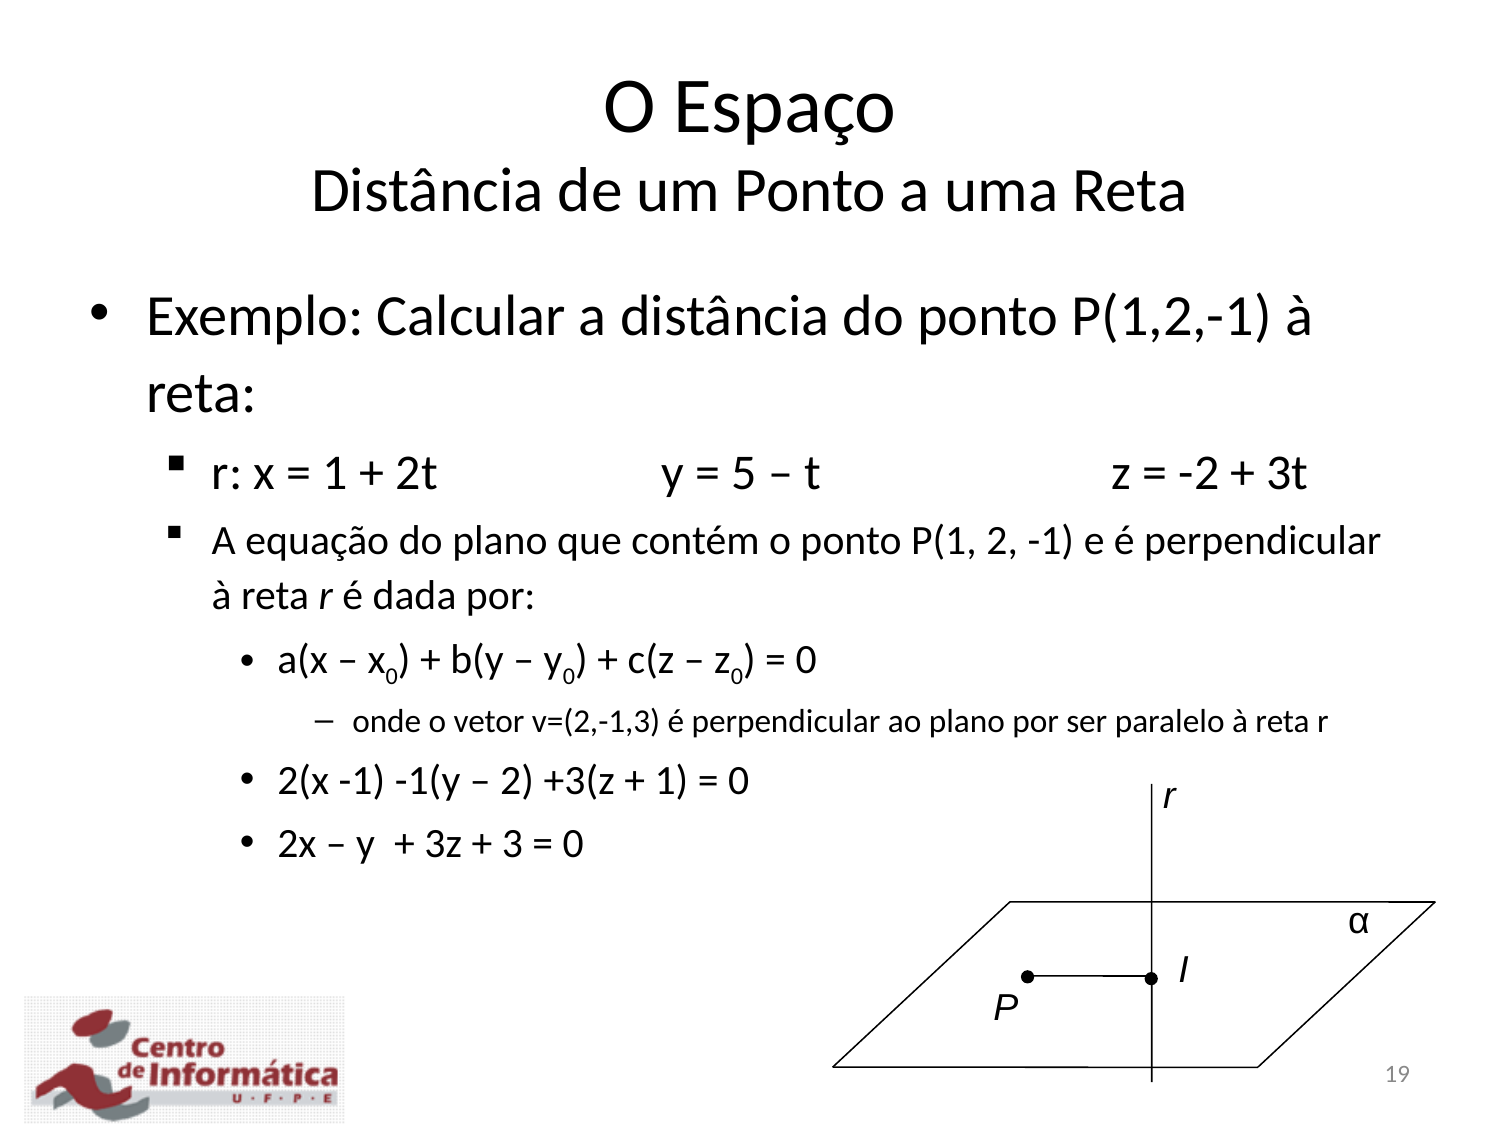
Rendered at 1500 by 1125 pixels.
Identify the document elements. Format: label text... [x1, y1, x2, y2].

text_box α [1333, 888, 1385, 949]
text_box [1145, 972, 1158, 985]
slide_number 19 [1074, 1042, 1425, 1103]
text_box P [978, 975, 1034, 1036]
title O Espaço Distância de um Ponto a uma Reta [75, 45, 1425, 233]
text_box I [1163, 937, 1204, 997]
text_box r [1148, 763, 1191, 824]
text_box Exemplo: Calcular a distância do ponto P(1,2,-1) à reta: r: x = 1 + 2t y = 5 – t z = -2 + 3t A equação do plano que contém o ponto P(1, 2, -1) e é perpendicular à reta r é dada por: a(x – x0) + b(y – y0) + c(z – z0) = 0 onde o vetor v=(2,-1,3) é perpendicular ao plano por ser paralelo à reta r 2(x -1) -1(y – 2) +3(z + 1) = 0 2x – y + 3z + 3 = 0 [74, 262, 1425, 1005]
text_box [1022, 970, 1033, 975]
picture [23, 995, 346, 1125]
